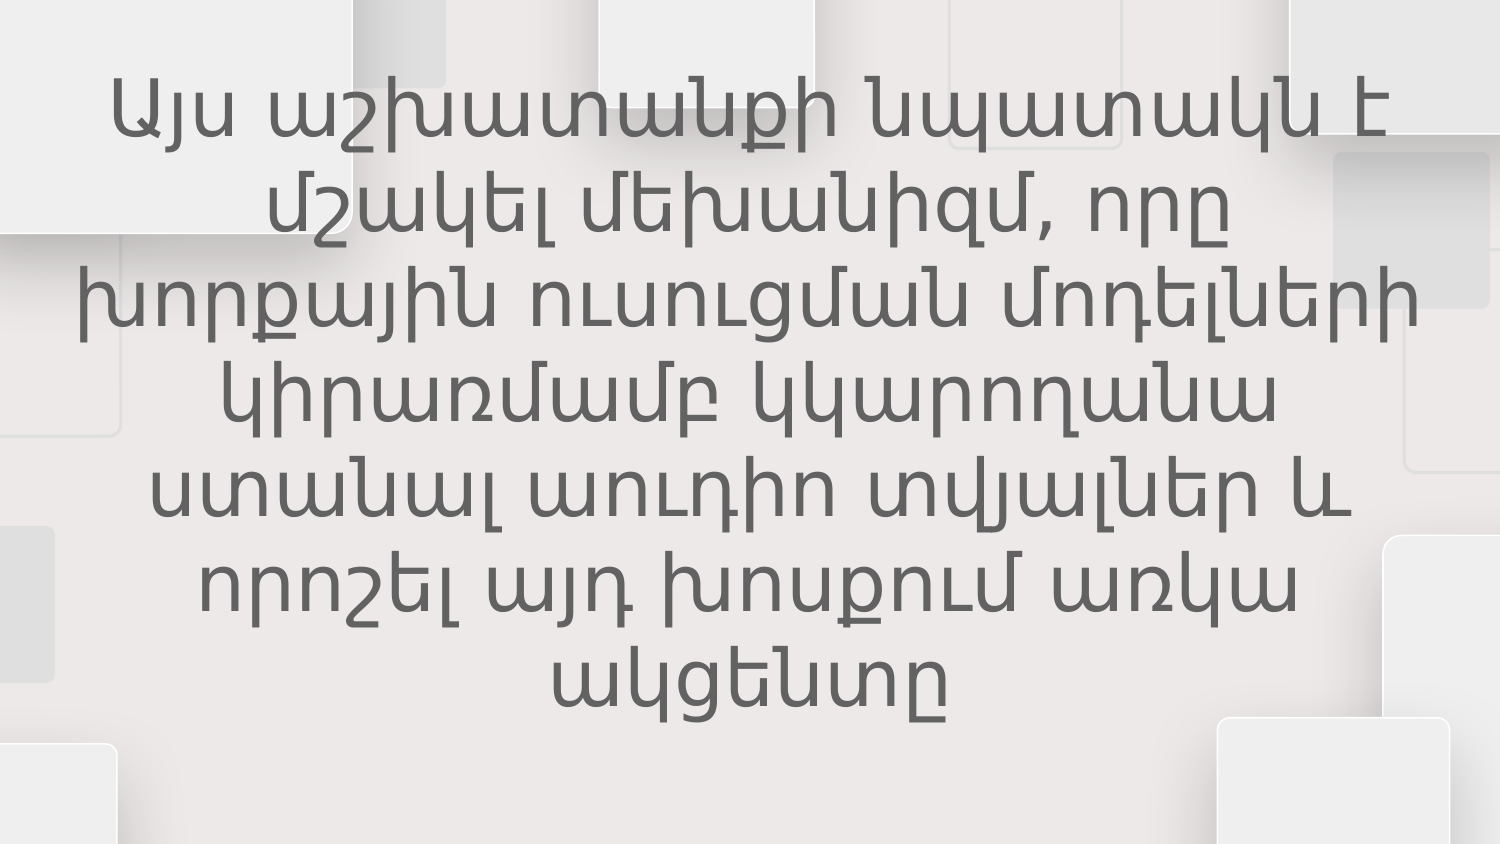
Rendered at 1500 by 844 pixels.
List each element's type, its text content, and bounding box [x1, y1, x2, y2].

title Այս աշխատանքի նպատակն է մշակել մեխանիզմ, որը խորքային ուսուցման մոդելների կիրառմամբ կկարողանա ստանալ աուդիո տվյալներ և որոշել այդ խոսքում առկա ակցենտը [50, 163, 1450, 738]
text_box [0, 0, 353, 234]
text_box [1217, 717, 1450, 844]
